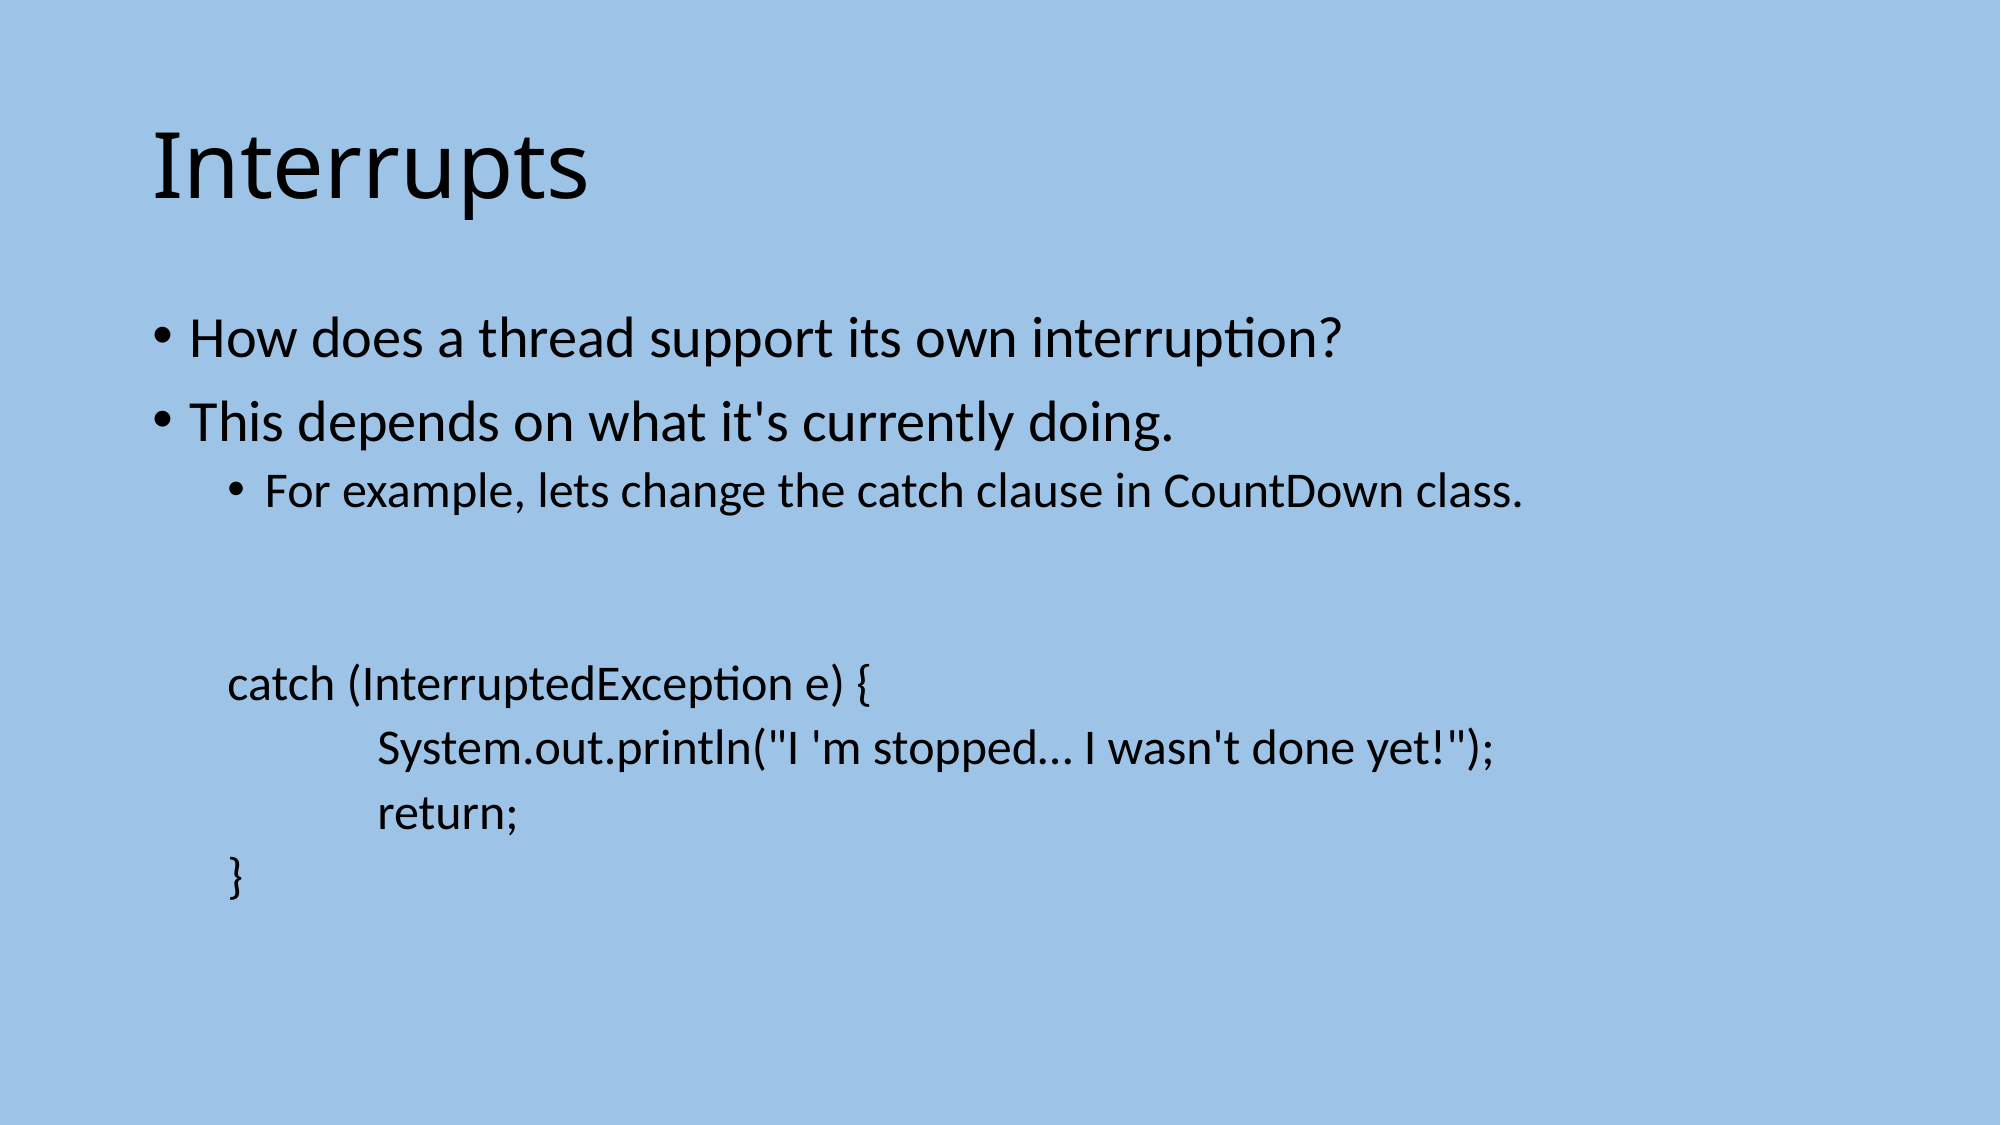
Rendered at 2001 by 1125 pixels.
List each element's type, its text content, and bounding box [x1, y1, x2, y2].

title Interrupts [137, 59, 1863, 278]
list How does a thread support its own interruption? This depends on what it's currently doing. For example, lets change the catch clause in CountDown class. catch (InterruptedException e) { System.out.println("I 'm stopped… I wasn't done yet!"); return; } [137, 299, 1863, 1014]
